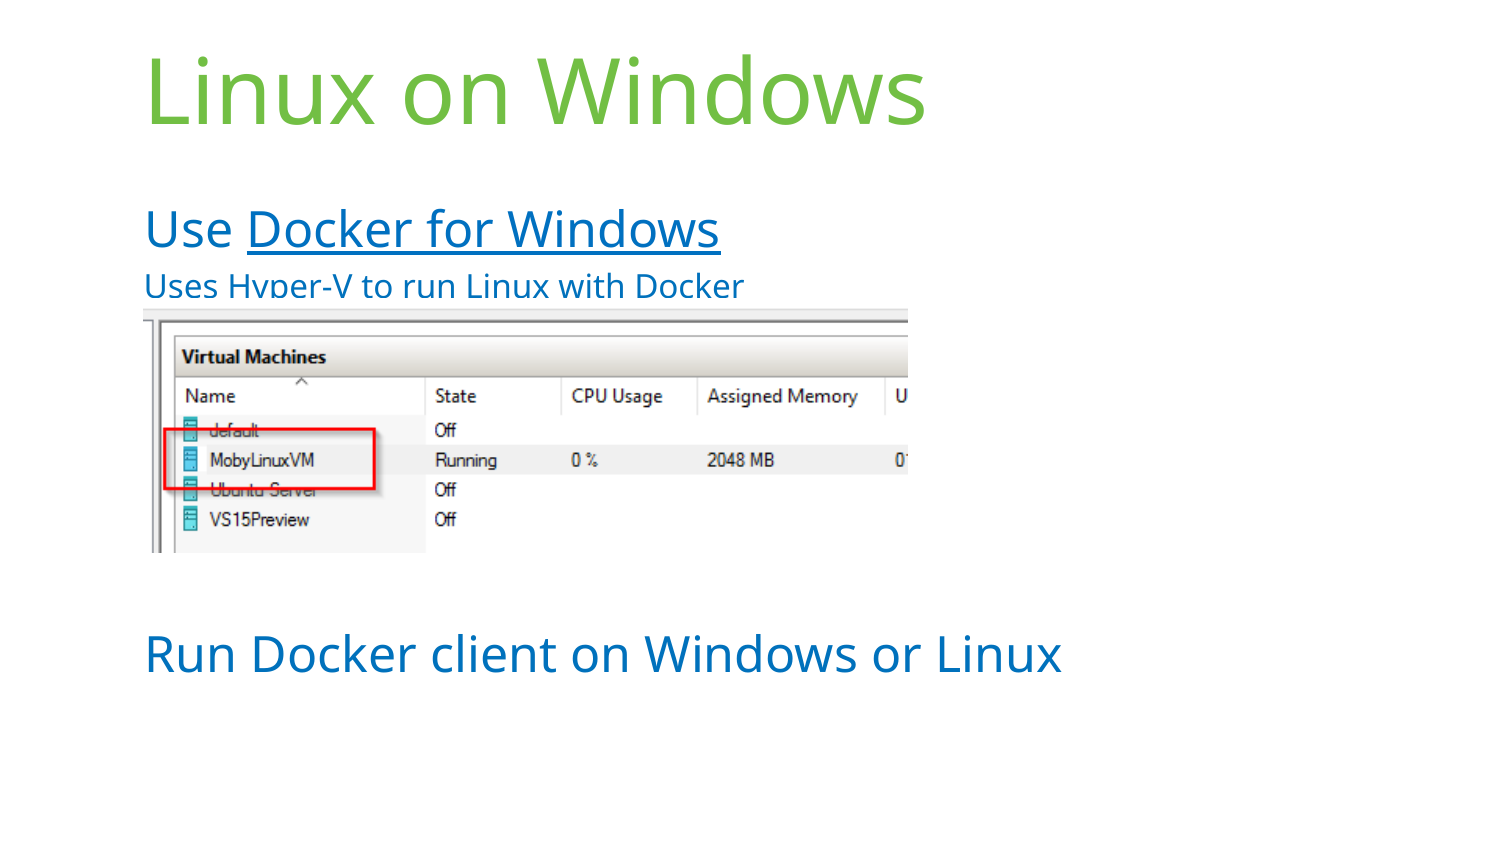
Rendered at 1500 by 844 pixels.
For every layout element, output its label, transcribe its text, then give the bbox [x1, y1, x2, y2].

title Linux on Windows [143, 32, 1459, 144]
list Use Docker for Windows Uses Hyper-V to run Linux with Docker Run Docker client on Windows or Linux [143, 197, 1459, 844]
picture [143, 298, 908, 553]
